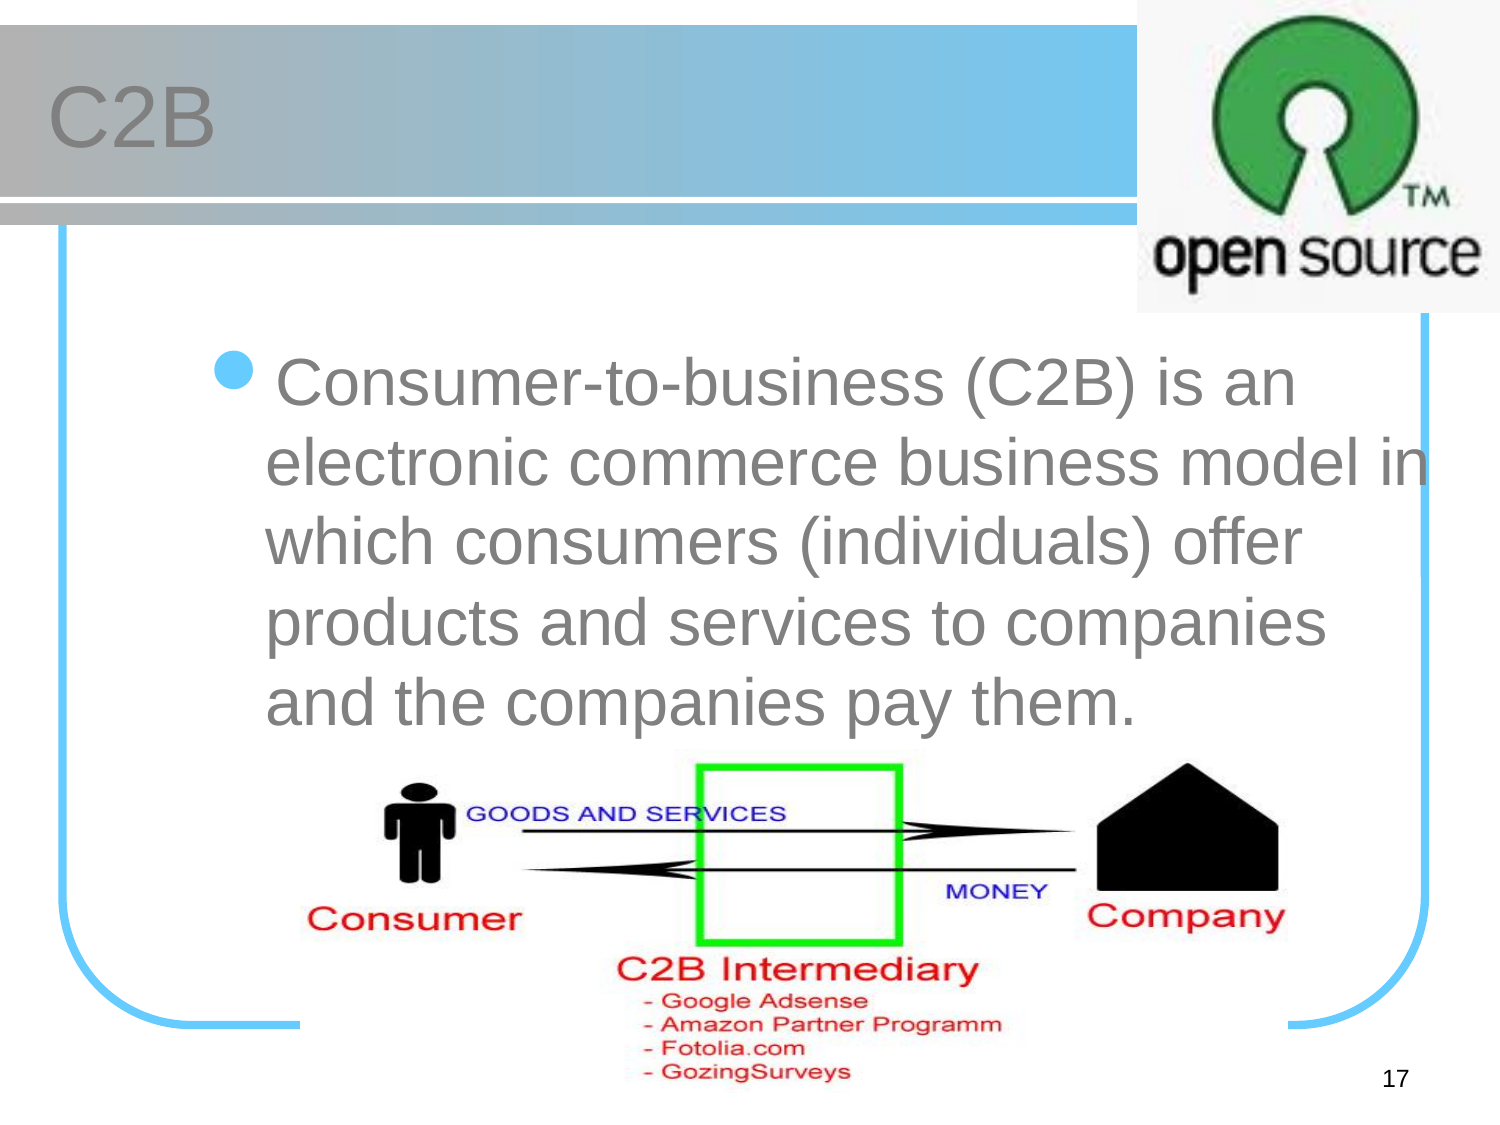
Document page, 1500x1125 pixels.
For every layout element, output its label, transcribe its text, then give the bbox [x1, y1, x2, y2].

title C2B [31, 37, 1132, 188]
picture [299, 749, 1288, 1093]
list Consumer-to-business (C2B) is an electronic commerce business model in which consumers (individuals) offer products and services to companies and the companies pay them. [193, 330, 1470, 738]
picture [1137, 0, 1500, 313]
slide_number 17 [1286, 1024, 1426, 1101]
